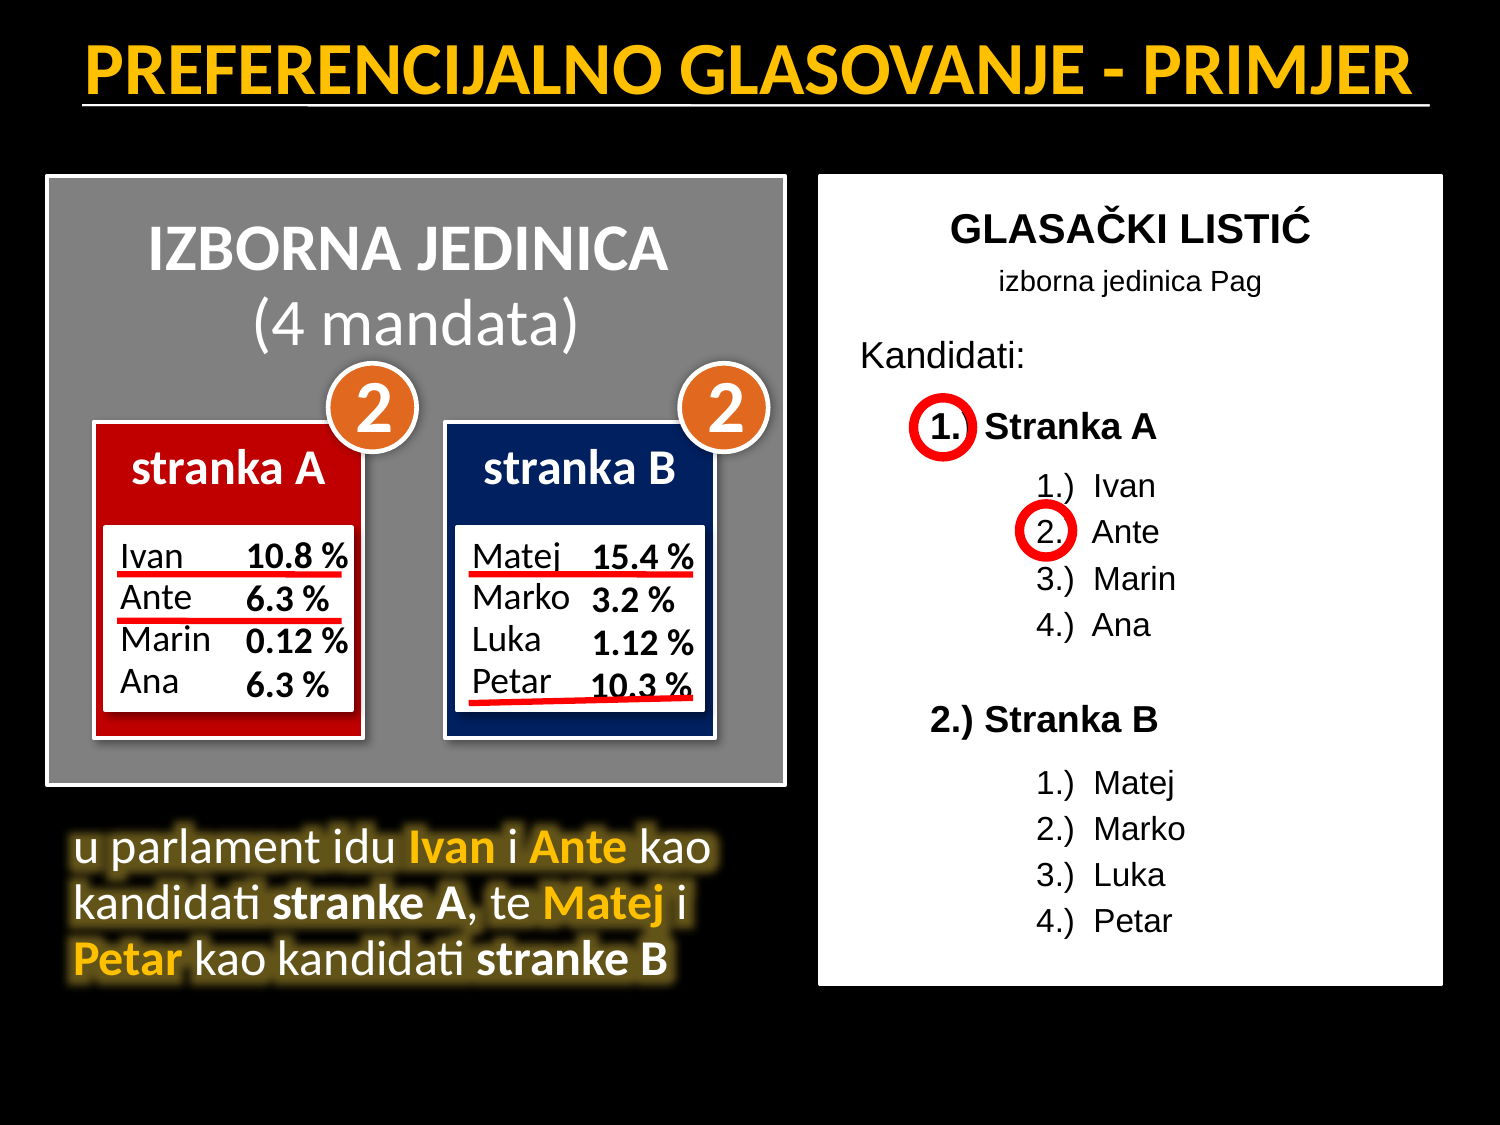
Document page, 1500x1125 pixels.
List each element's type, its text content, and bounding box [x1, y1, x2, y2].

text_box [468, 697, 694, 704]
title PREFERENCIJALNO GLASOVANJE - PRIMJER [70, 11, 1500, 106]
text_box u parlament idu Ivan i Ante kao kandidati stranke A, te Matej i Petar kao kandidati stranke B [58, 811, 786, 994]
text_box stranka B [443, 420, 717, 740]
text_box stranka A [92, 420, 365, 740]
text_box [105, 527, 365, 714]
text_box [820, 175, 1442, 985]
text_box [456, 527, 711, 716]
text_box 2 [677, 361, 771, 454]
text_box IZBORNA JEDINICA (4 mandata) [45, 174, 787, 787]
text_box 2 [325, 361, 419, 454]
